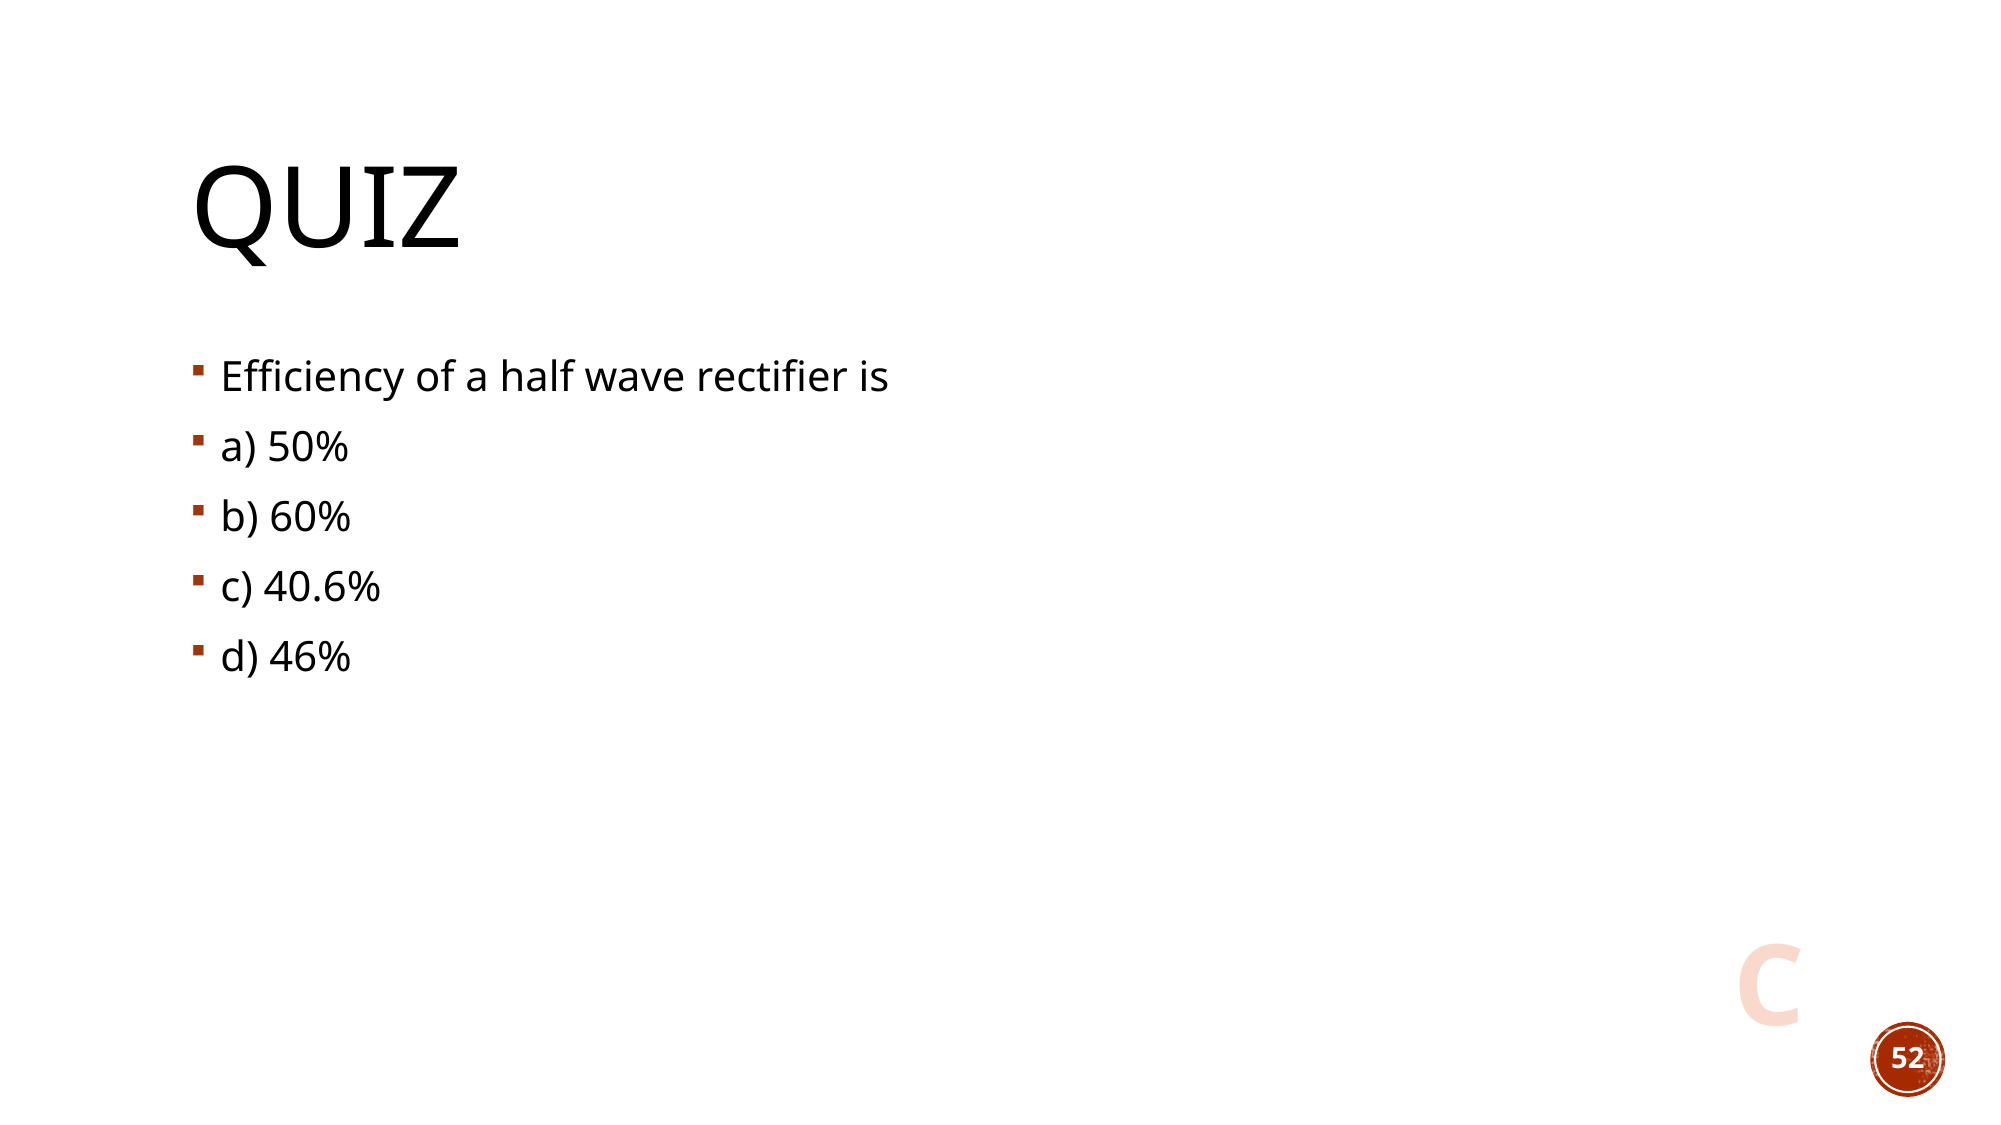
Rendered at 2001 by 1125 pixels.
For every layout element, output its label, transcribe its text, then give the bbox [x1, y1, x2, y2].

list Efficiency of a half wave rectifier is a) 50% b) 60% c) 40.6% d) 46% [175, 348, 1826, 1013]
slide_number 52 [1855, 1028, 1961, 1089]
title quiz [175, 79, 1826, 344]
text_box C [1718, 905, 1821, 1056]
